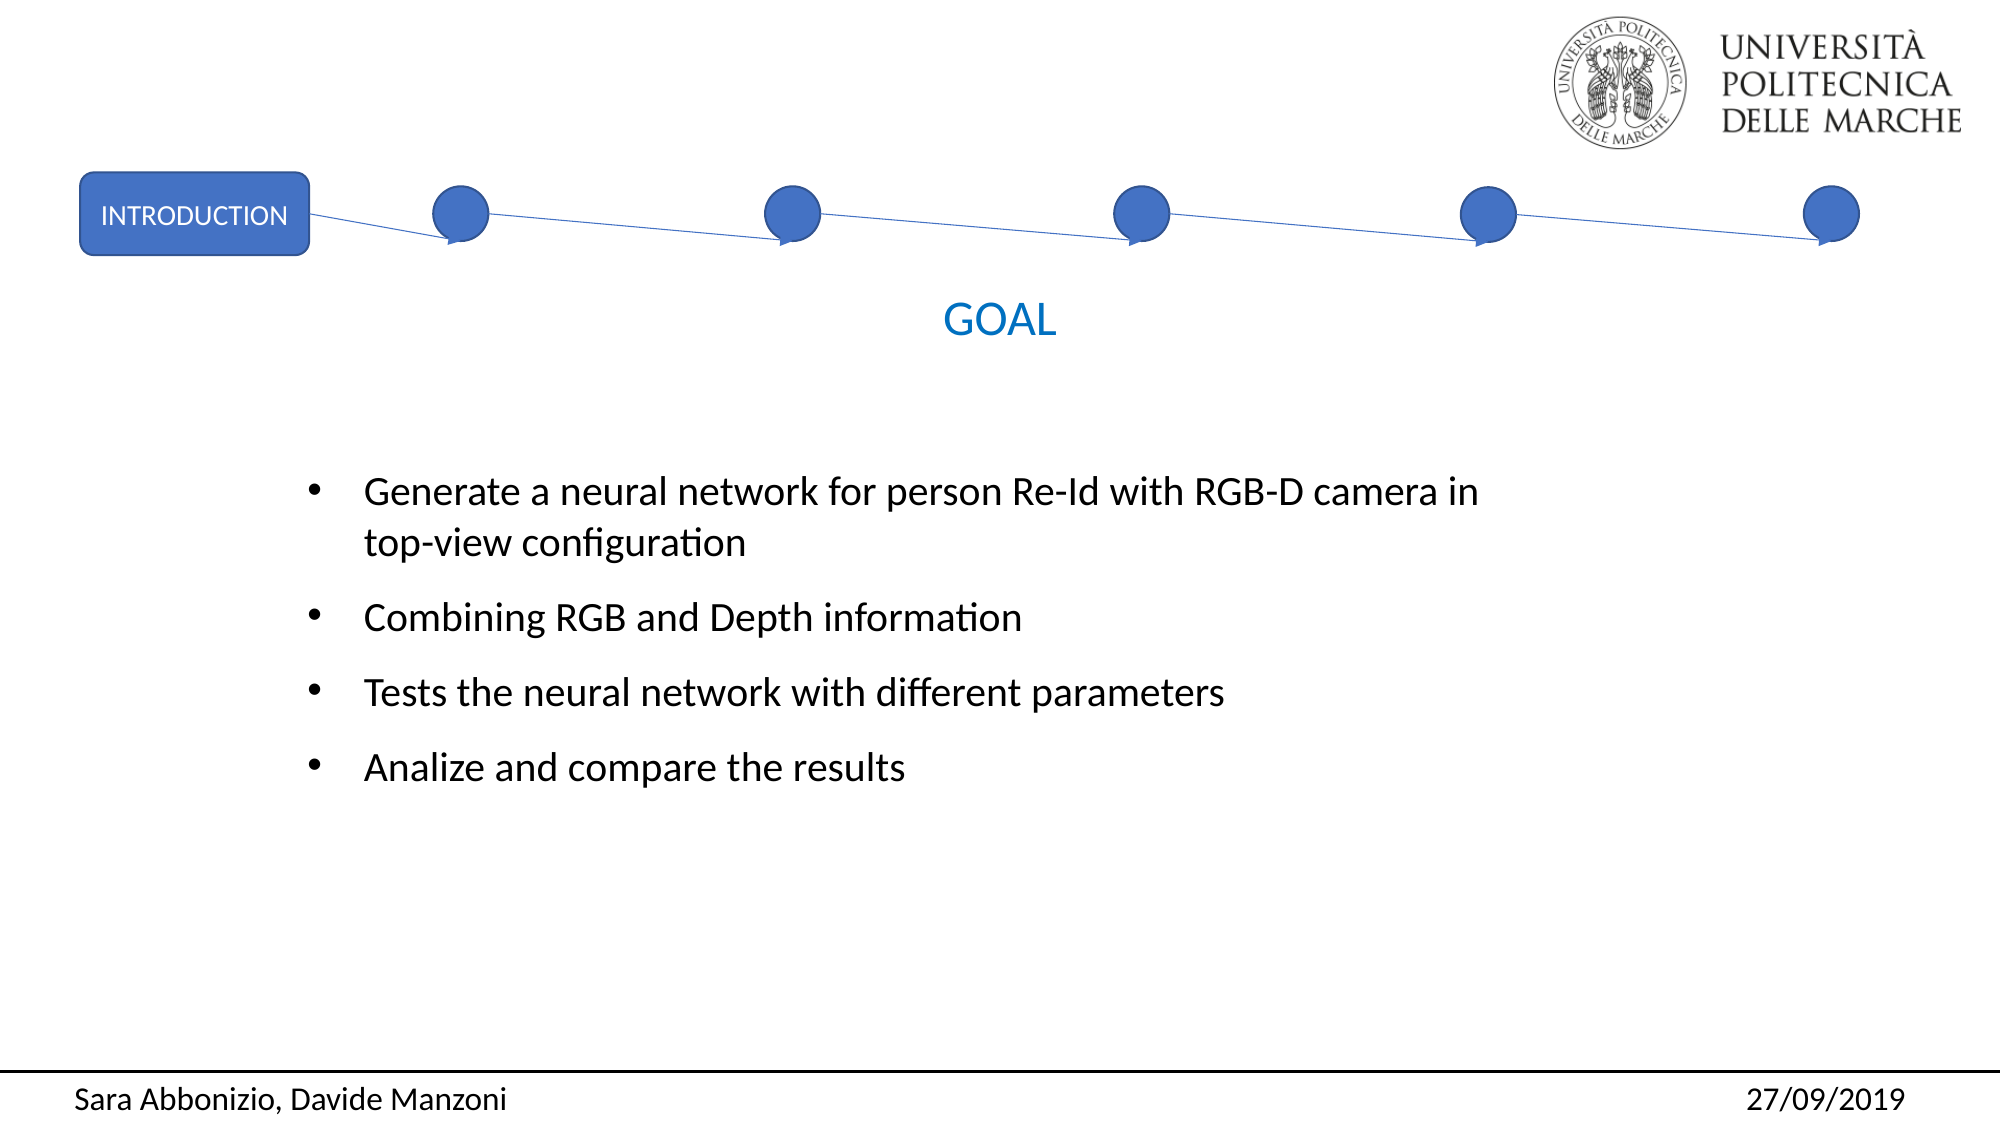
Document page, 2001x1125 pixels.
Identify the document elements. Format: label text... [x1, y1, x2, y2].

picture [1554, 3, 1961, 165]
text_box 27/09/2019 [1731, 1072, 2000, 1124]
text_box [432, 185, 490, 243]
text_box Generate a neural network for person Re-Id with RGB-D camera in top-view configuration Combining RGB and Depth information Tests the neural network with different parameters Analize and compare the results [292, 406, 1555, 977]
text_box [1802, 185, 1861, 243]
text_box GOAL [615, 278, 1385, 353]
text_box [1459, 186, 1517, 243]
text_box [764, 185, 822, 243]
text_box [1113, 185, 1171, 243]
text_box INTRODUCTION [79, 171, 311, 257]
text_box Sara Abbonizio, Davide Manzoni [59, 1072, 669, 1124]
